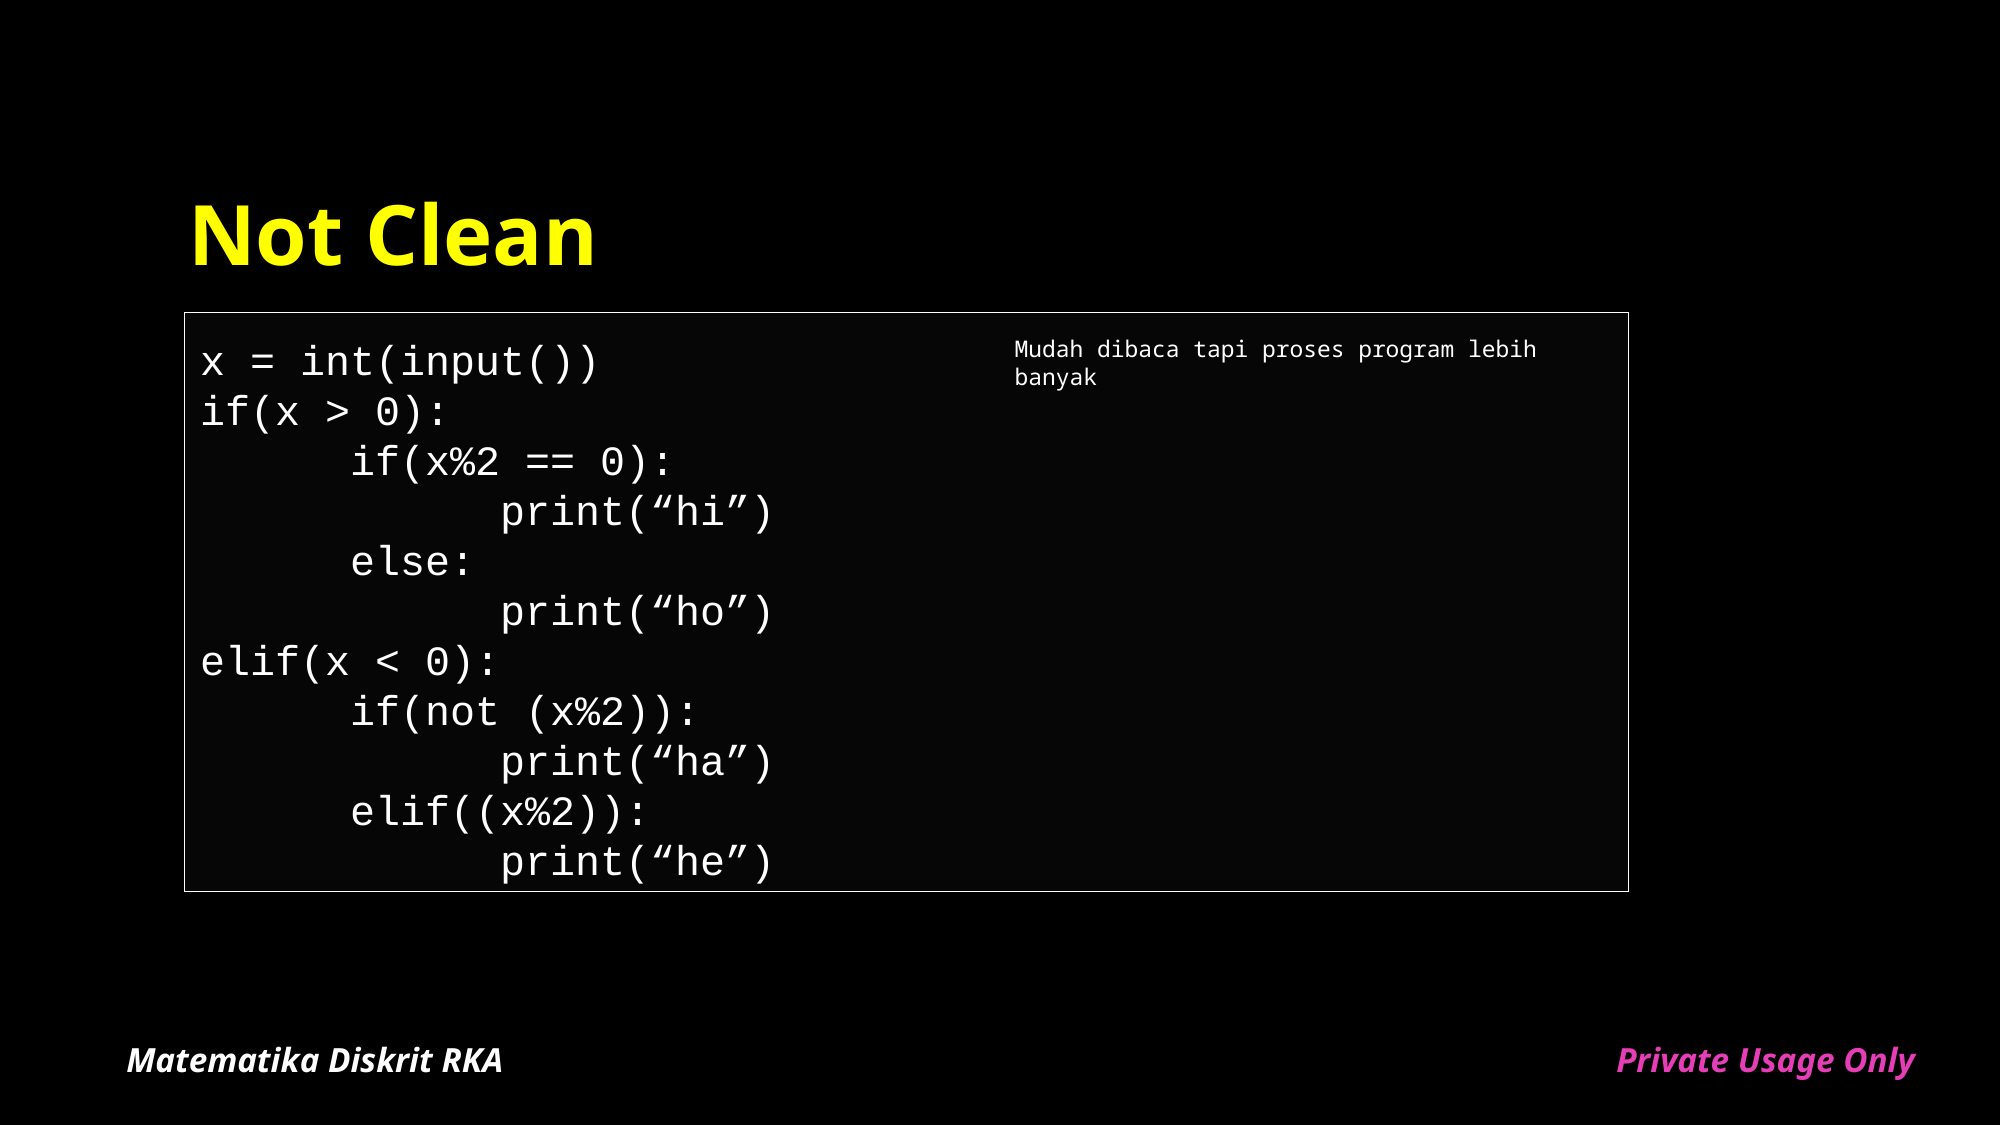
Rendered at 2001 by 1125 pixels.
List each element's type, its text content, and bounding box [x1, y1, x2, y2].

text_box Mudah dibaca tapi proses program lebih banyak [999, 327, 1586, 425]
text_box Matematika Diskrit RKA [111, 1036, 1612, 1114]
text_box Private Usage Only [1612, 1036, 2000, 1114]
text_box x = int(input()) if(x > 0): if(x%2 == 0): print(“hi”) else: print(“ho”) elif(x < 0): if(not (x%2)): print(“ha”) elif((x%2)): print(“he”) [184, 312, 1629, 892]
title Not Clean [173, 120, 1673, 292]
